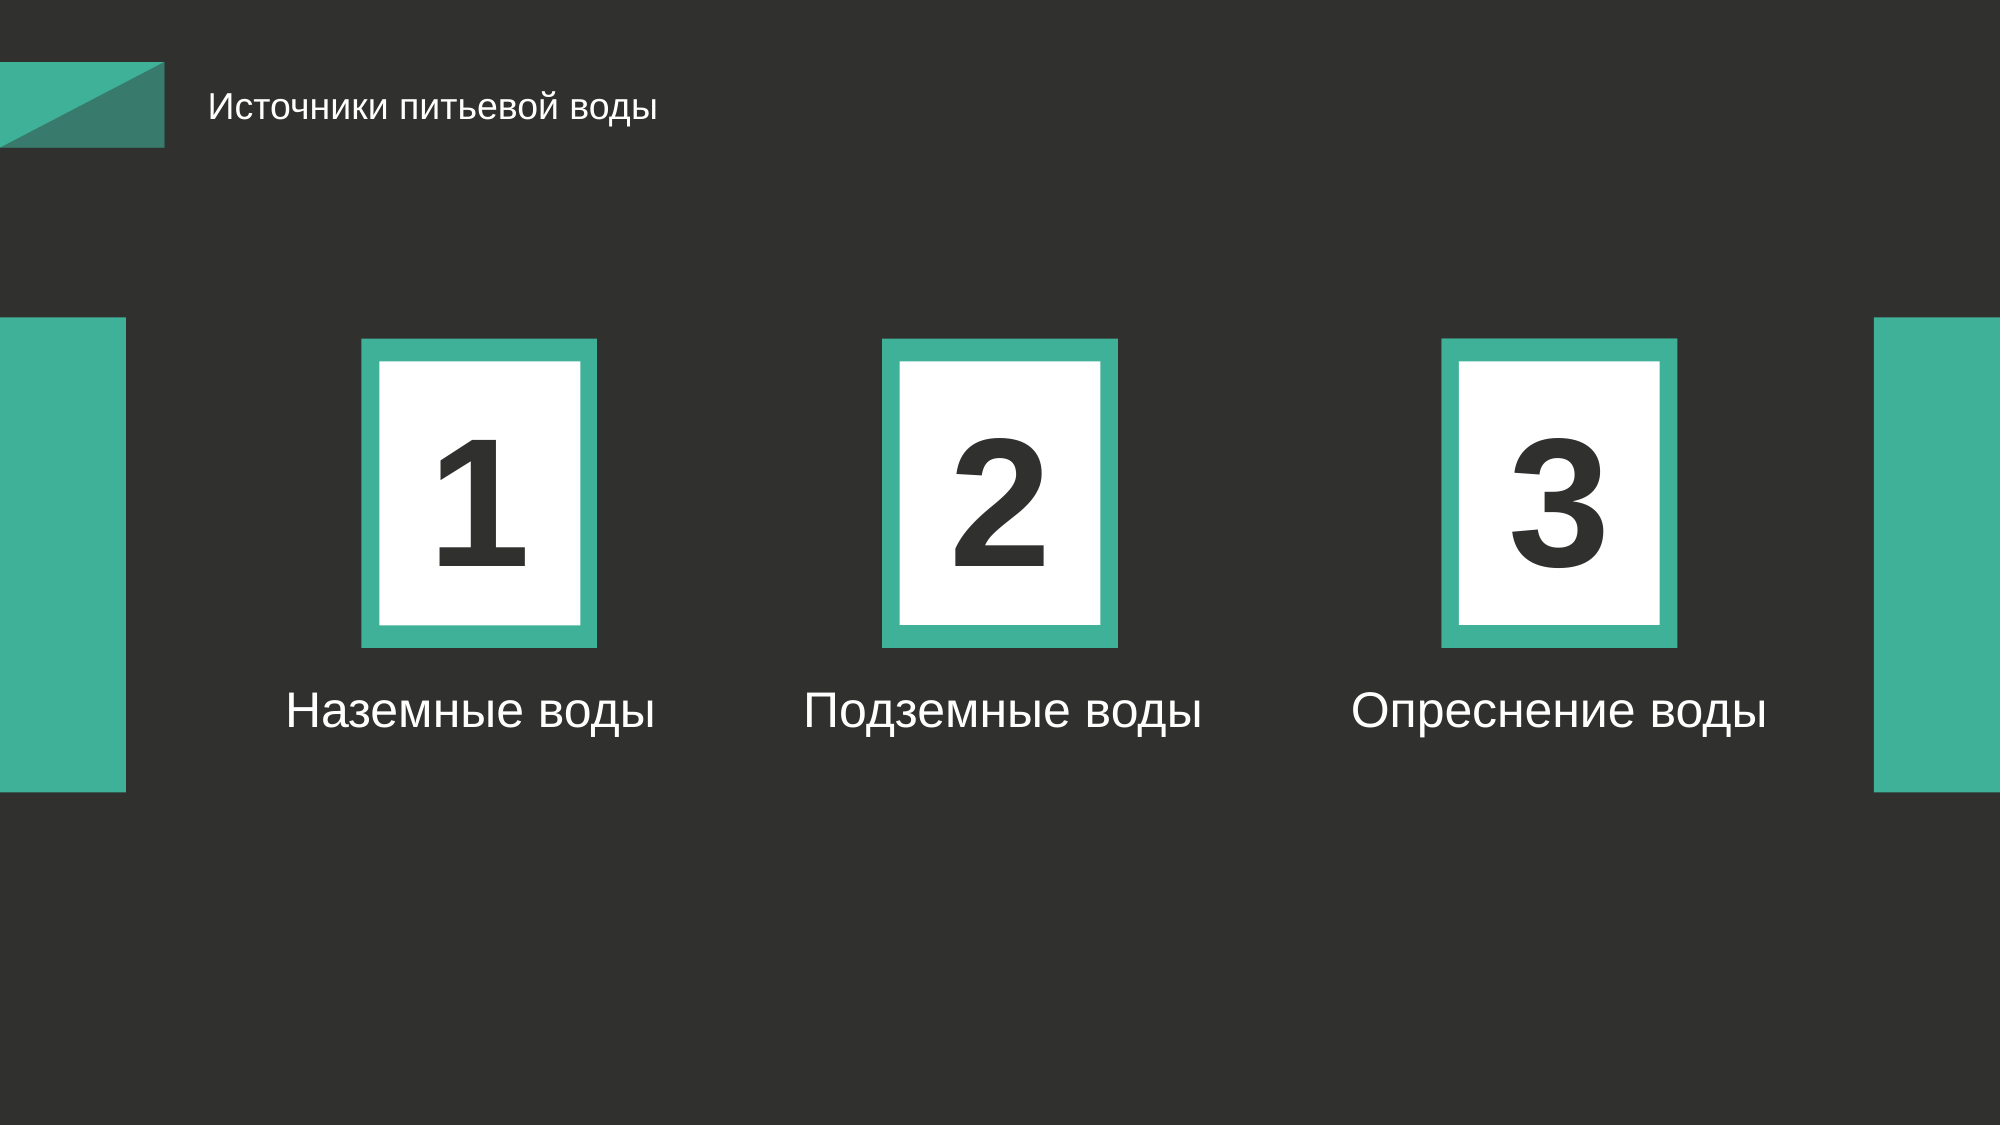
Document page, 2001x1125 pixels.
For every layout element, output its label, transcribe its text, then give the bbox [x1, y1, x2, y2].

text_box 2 [898, 360, 1102, 626]
text_box [1441, 338, 1678, 649]
text_box 3 [1458, 360, 1661, 626]
text_box [0, 316, 127, 793]
text_box Источники питьевой воды [192, 74, 674, 135]
text_box Подземные воды [778, 669, 1228, 823]
text_box [1873, 316, 2000, 793]
text_box [881, 338, 1119, 649]
text_box 1 [378, 360, 581, 626]
text_box Наземные воды [270, 669, 690, 823]
text_box Опреснение воды [1325, 669, 1793, 823]
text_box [0, 61, 165, 148]
text_box [360, 338, 598, 649]
